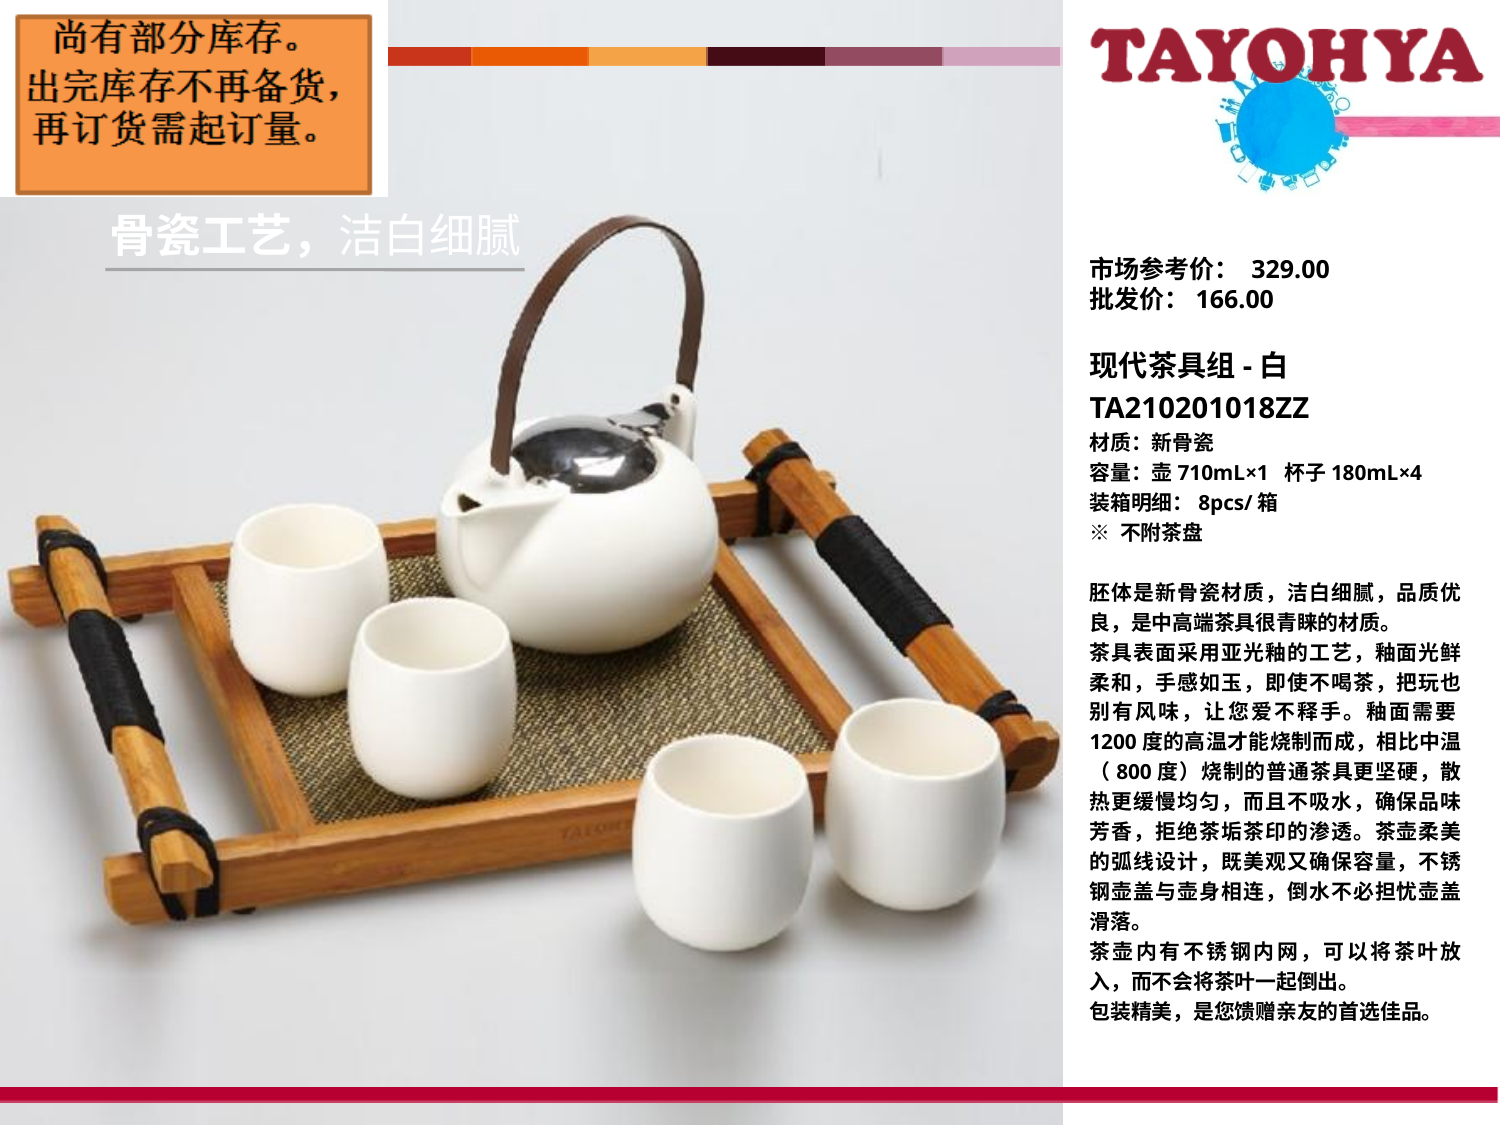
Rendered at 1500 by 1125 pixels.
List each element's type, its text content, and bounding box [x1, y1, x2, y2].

picture [0, 0, 1500, 1125]
text_box 市场参考价： 329.00 批发价：166.00 现代茶具组-白 TA210201018ZZ 材质：新骨瓷 容量：壶710mL×1 杯子180mL×4 装箱明细：8pcs/箱 ※ 不附茶盘 胚体是新骨瓷材质，洁白细腻，品质优良，是中高端茶具很青睐的材质。 茶具表面采用亚光釉的工艺，釉面光鲜柔和，手感如玉，即使不喝茶，把玩也别有风味，让您爱不释手。釉面需要1200度的高温才能烧制而成，相比中温（800度）烧制的普通茶具更坚硬，散热更缓慢均匀，而且不吸水，确保品味芳香，拒绝茶垢茶印的渗透。茶壶柔美的弧线设计，既美观又确保容量，不锈钢壶盖与壶身相连，倒水不必担忧壶盖滑落。 茶壶内有不锈钢内网，可以将茶叶放入，而不会将茶叶一起倒出。 包装精美，是您馈赠亲友的首选佳品。 [1074, 246, 1477, 1061]
